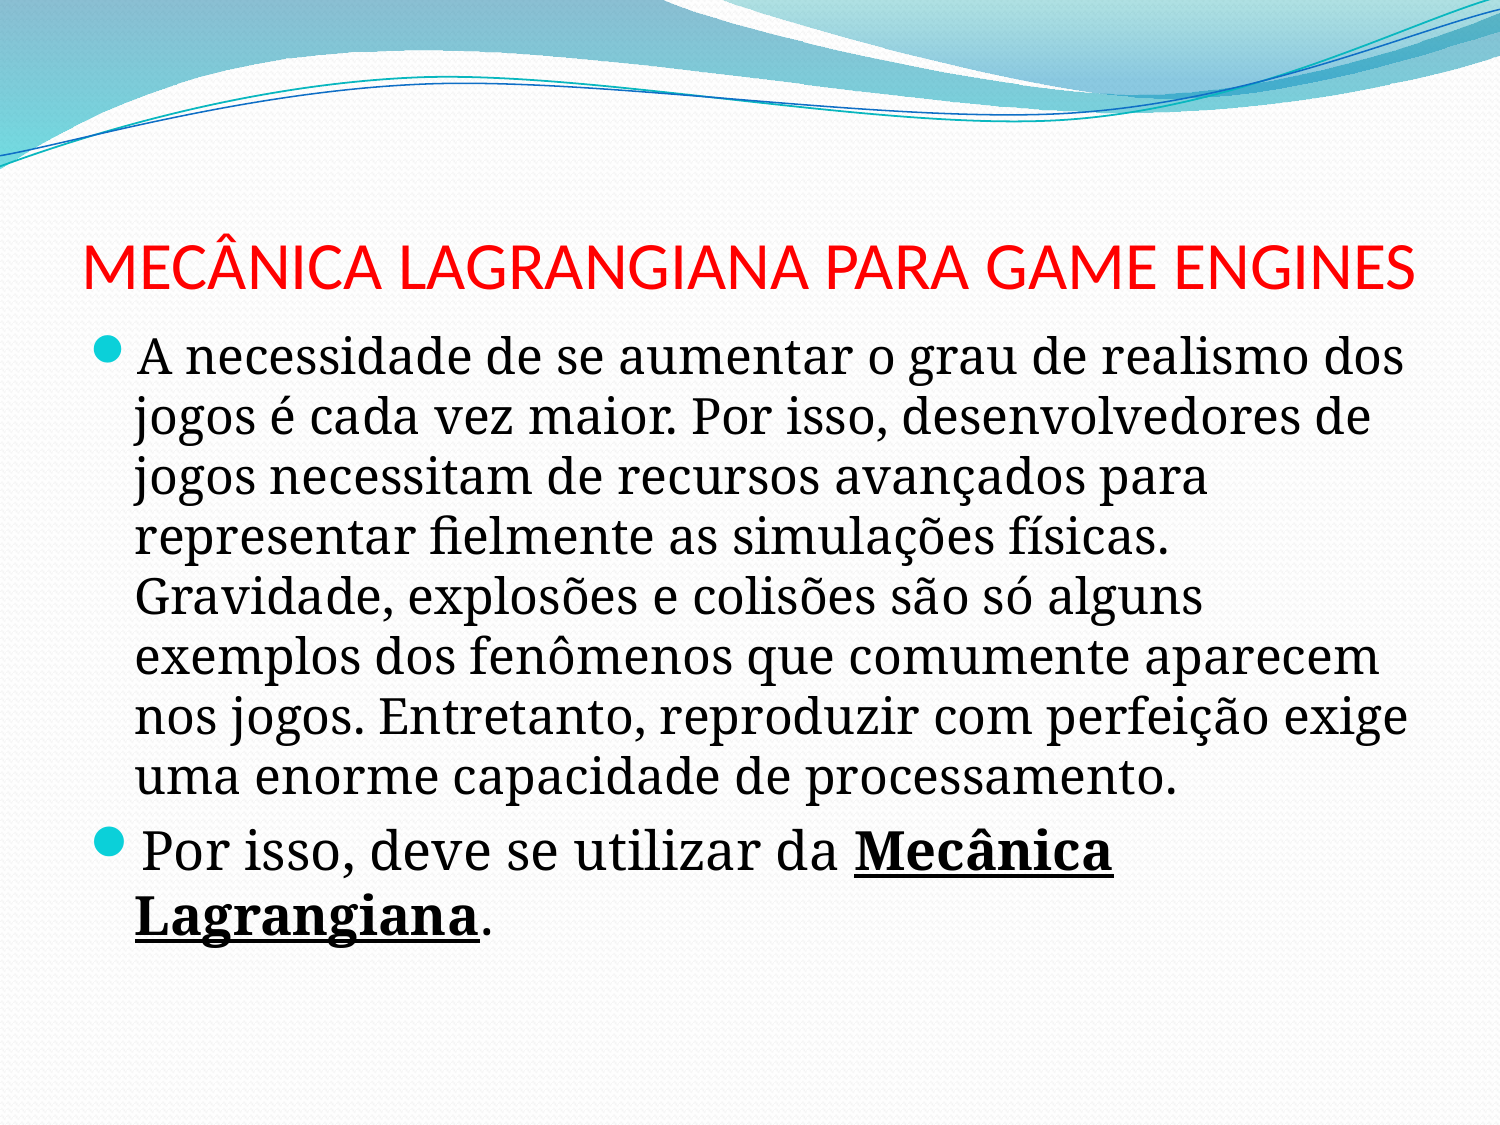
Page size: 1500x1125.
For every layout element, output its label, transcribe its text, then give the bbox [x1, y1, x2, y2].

title MECÂNICA LAGRANGIANA PARA GAME ENGINES [75, 137, 1425, 303]
list A necessidade de se aumentar o grau de realismo dos jogos é cada vez maior. Por isso, desenvolvedores de jogos necessitam de recursos avançados para representar fielmente as simulações físicas. Gravidade, explosões e colisões são só alguns exemplos dos fenômenos que comumente aparecem nos jogos. Entretanto, reproduzir com perfeição exige uma enorme capacidade de processamento. Por isso, deve se utilizar da Mecânica Lagrangiana. [75, 317, 1425, 1038]
